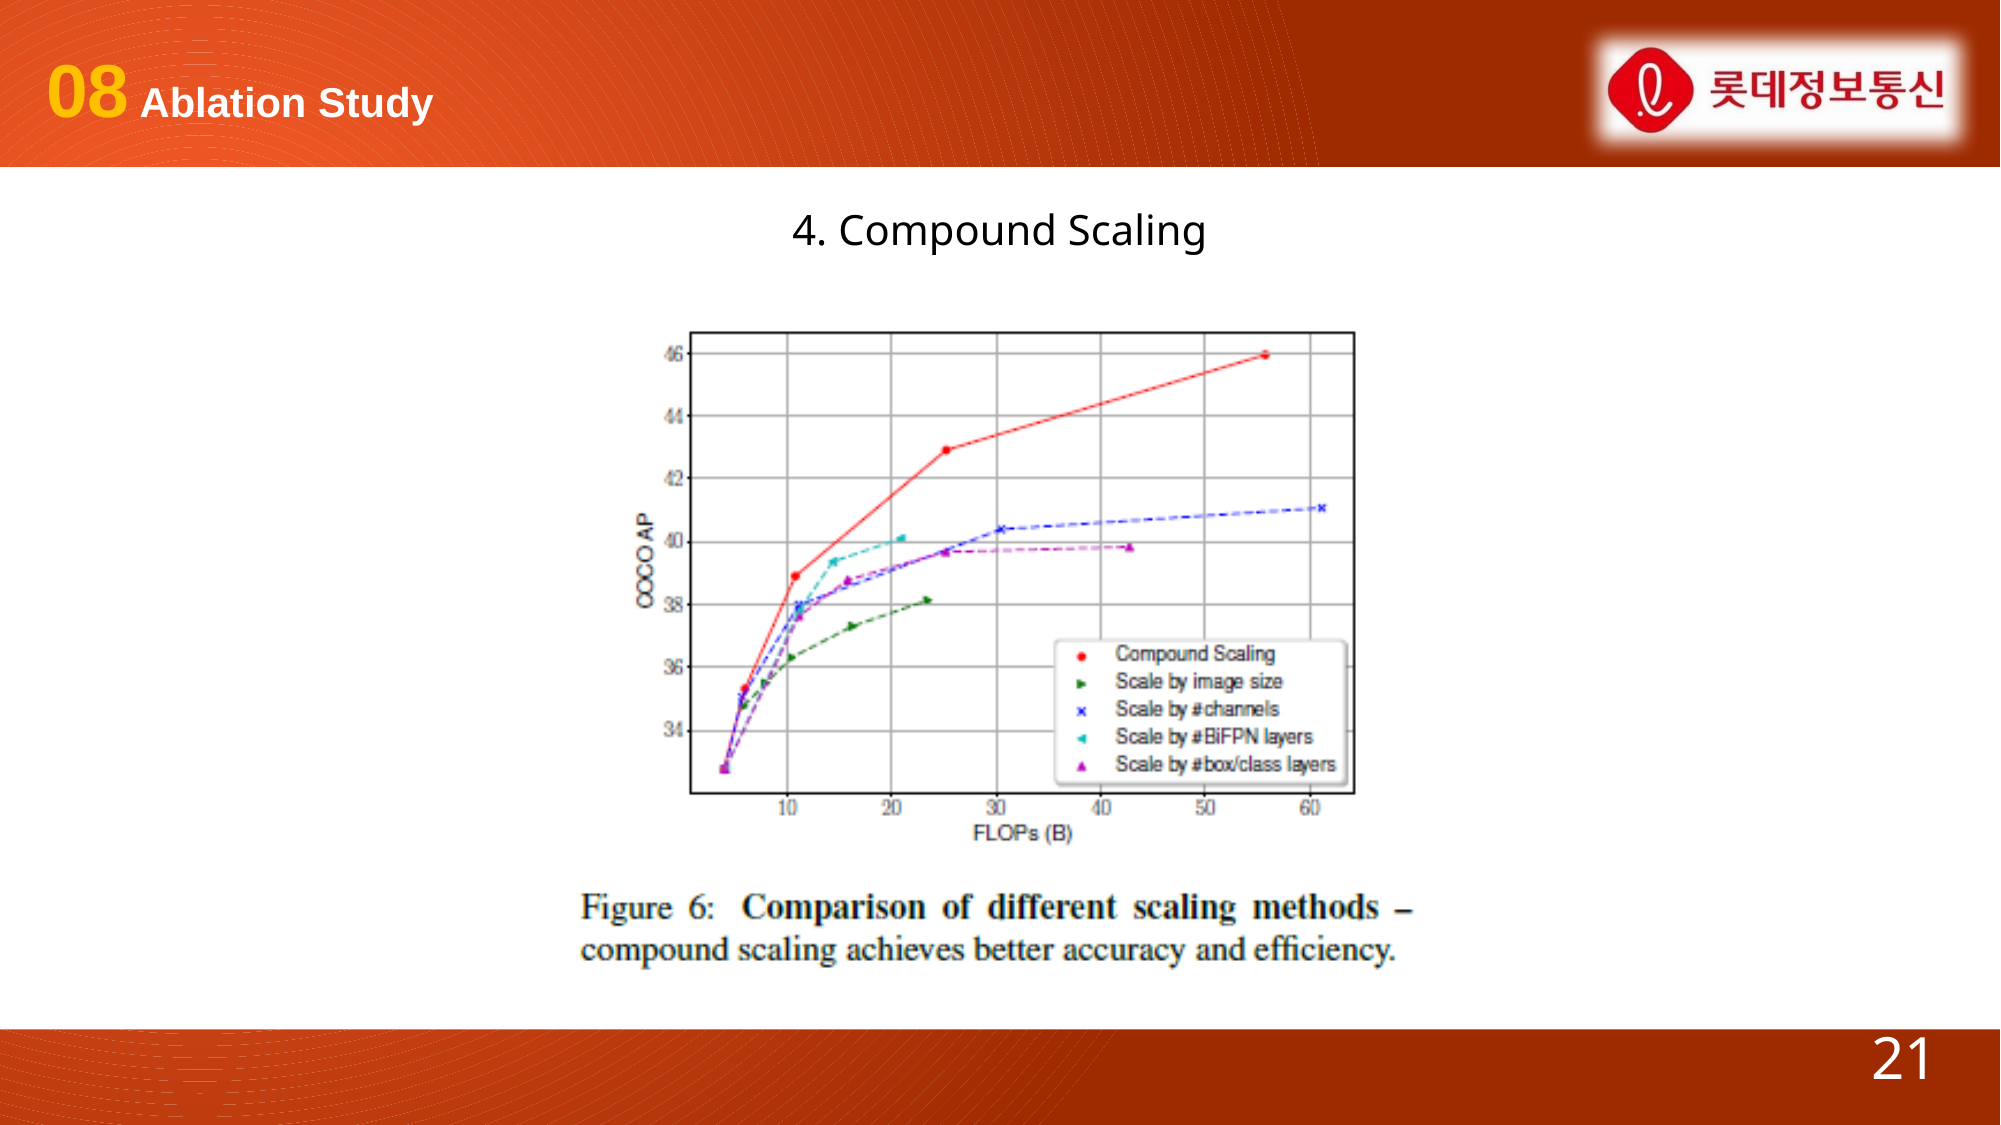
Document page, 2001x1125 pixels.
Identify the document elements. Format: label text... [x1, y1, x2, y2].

text_box [0, 166, 2000, 1031]
picture [1578, 18, 1981, 162]
text_box 08 Ablation Study [30, 25, 1037, 149]
picture [568, 300, 1432, 984]
slide_number 21 [1842, 1047, 1967, 1108]
text_box 4. Compound Scaling [427, 196, 1573, 262]
